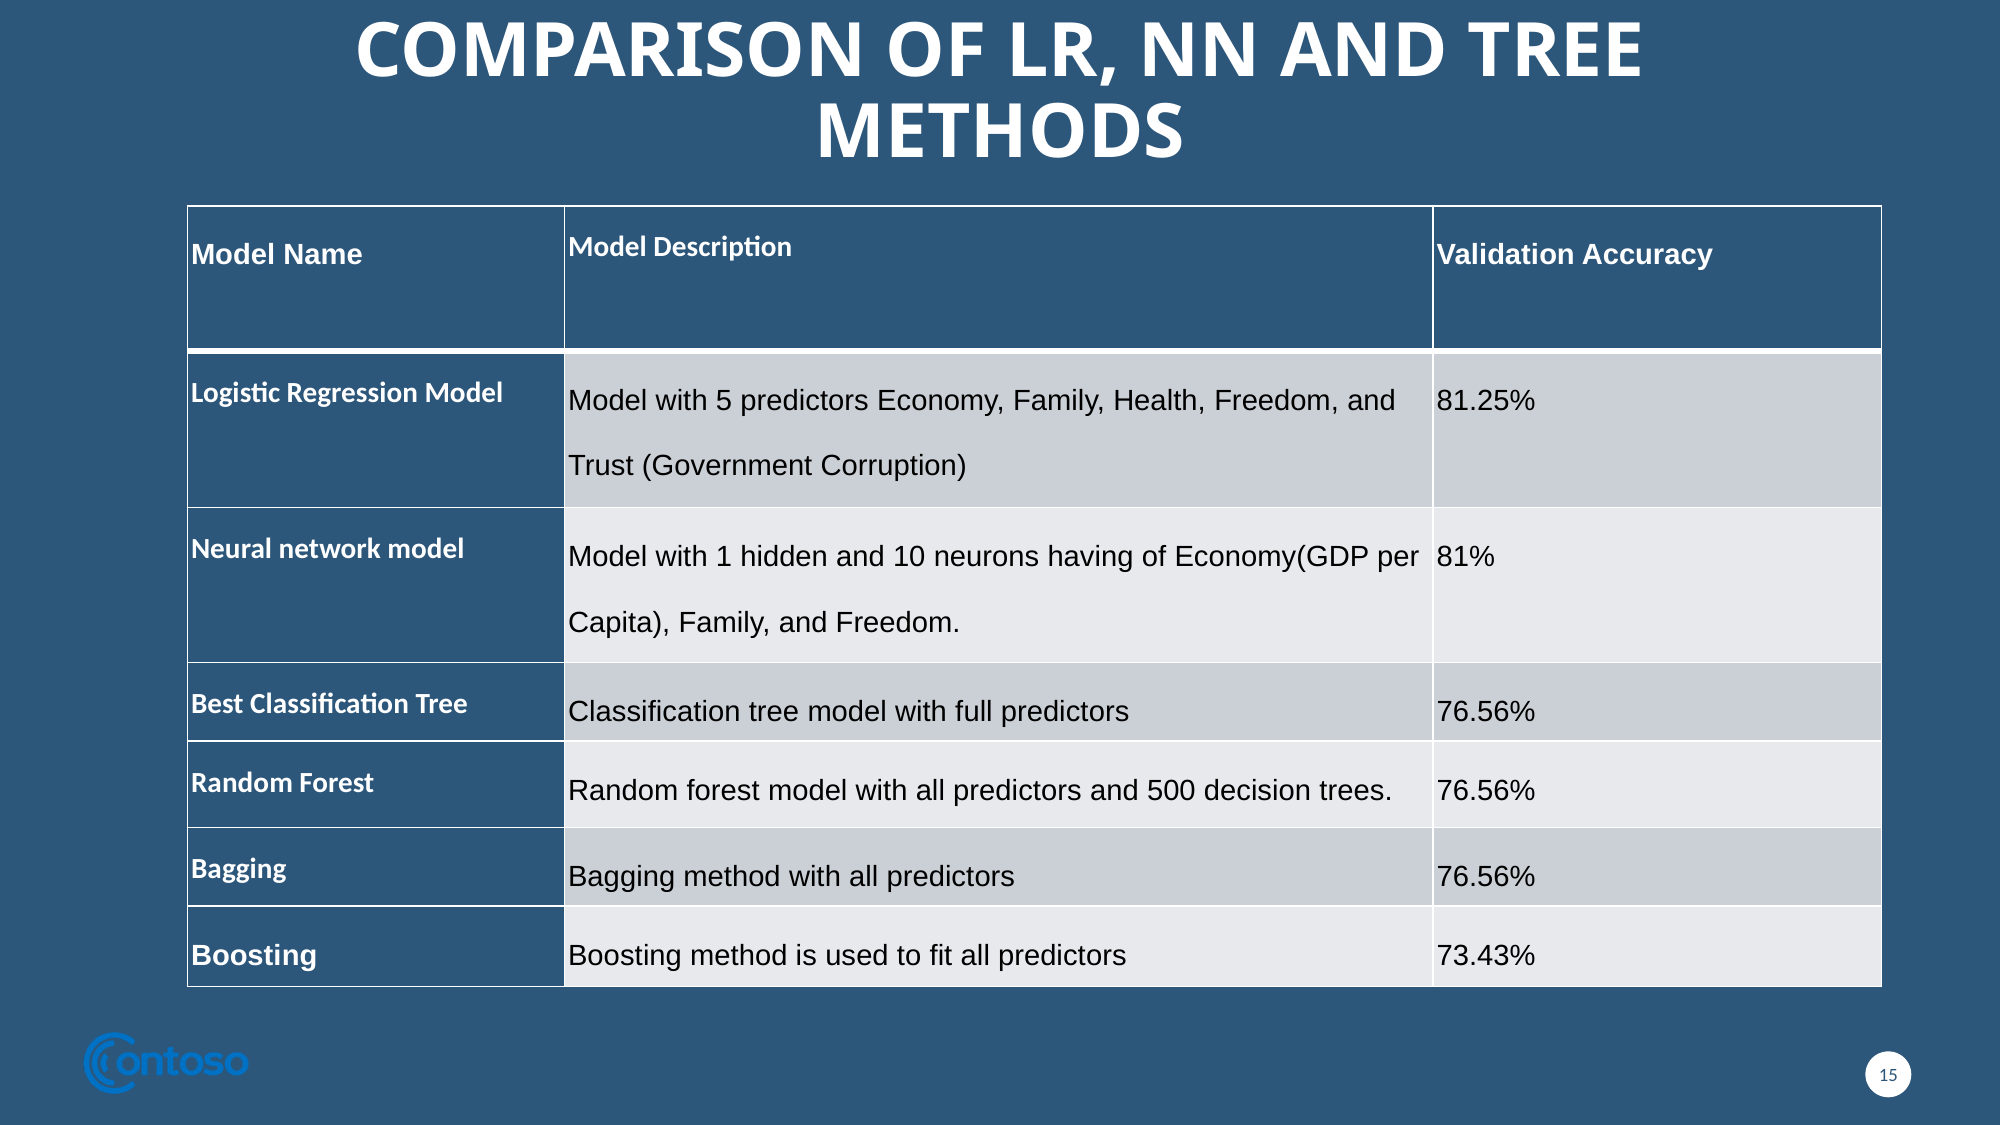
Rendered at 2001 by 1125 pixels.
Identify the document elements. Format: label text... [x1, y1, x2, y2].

table_cell 81.25% [1434, 354, 1881, 507]
slide_number 15 [1864, 1059, 1913, 1090]
table_cell Best Classification Tree [188, 663, 564, 740]
table_header Model Description [565, 207, 1432, 348]
table_header Validation Accuracy [1434, 207, 1881, 348]
table_cell 73.43% [1434, 907, 1881, 986]
table_cell 81% [1434, 508, 1881, 662]
table_cell Logistic Regression Model [188, 354, 564, 507]
title COMPARISON OF LR, NN AND TREE METHODS [187, 73, 1813, 182]
table_cell 76.56% [1434, 742, 1881, 827]
table_cell Model with 5 predictors Economy, Family, Health, Freedom, and Trust (Government Corruption) [565, 354, 1432, 507]
table_cell Boosting method is used to fit all predictors [565, 907, 1432, 986]
table_cell Neural network model [188, 508, 564, 662]
table_header Model Name [188, 207, 564, 348]
table_cell 76.56% [1434, 663, 1881, 740]
picture [77, 1026, 254, 1095]
table_cell Bagging [188, 828, 564, 905]
table_cell 76.56% [1434, 828, 1881, 905]
table_cell Bagging method with all predictors [565, 828, 1432, 905]
table_cell Random Forest [188, 742, 564, 827]
table_cell Boosting [188, 907, 564, 986]
table_cell Classification tree model with full predictors [565, 663, 1432, 740]
table_cell Random forest model with all predictors and 500 decision trees. [565, 742, 1432, 827]
table_cell Model with 1 hidden and 10 neurons having of Economy(GDP per Capita), Family, and Freedom. [565, 508, 1432, 662]
